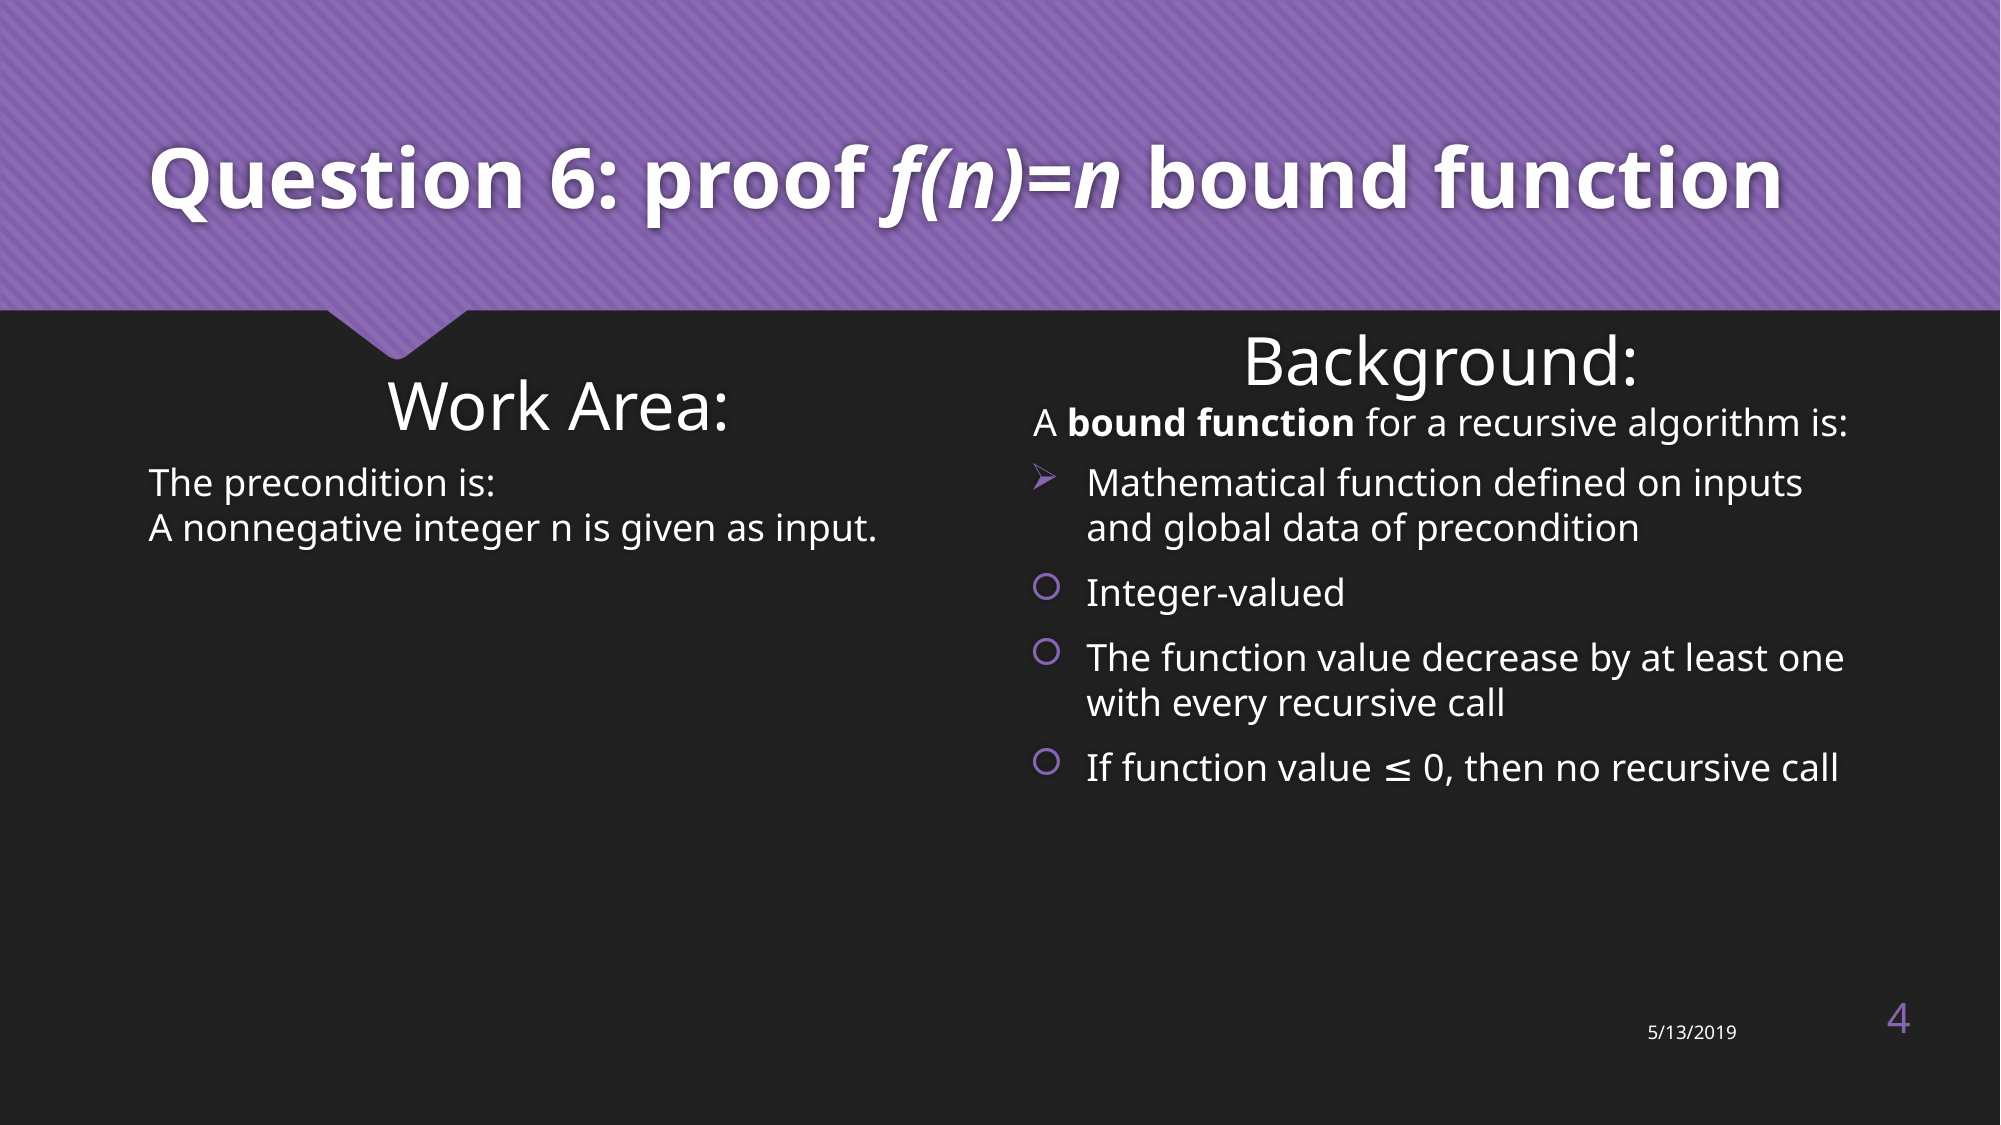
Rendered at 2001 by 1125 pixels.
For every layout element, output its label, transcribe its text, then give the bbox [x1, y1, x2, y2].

list Work Area: [133, 356, 985, 445]
list Mathematical function defined on inputs and global data of precondition Integer-valued The function value decrease by at least one with every recursive call If function value ≤ 0, then no recursive call [1014, 451, 1868, 962]
slide_number 4 [1751, 970, 1926, 1051]
list The precondition is: A nonnegative integer n is given as input. [133, 451, 985, 962]
title Question 6: proof f(n)=n bound function [132, 73, 1868, 233]
list Background: A bound function for a recursive algorithm is: [1014, 356, 1868, 445]
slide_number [1531, 991, 1751, 1051]
